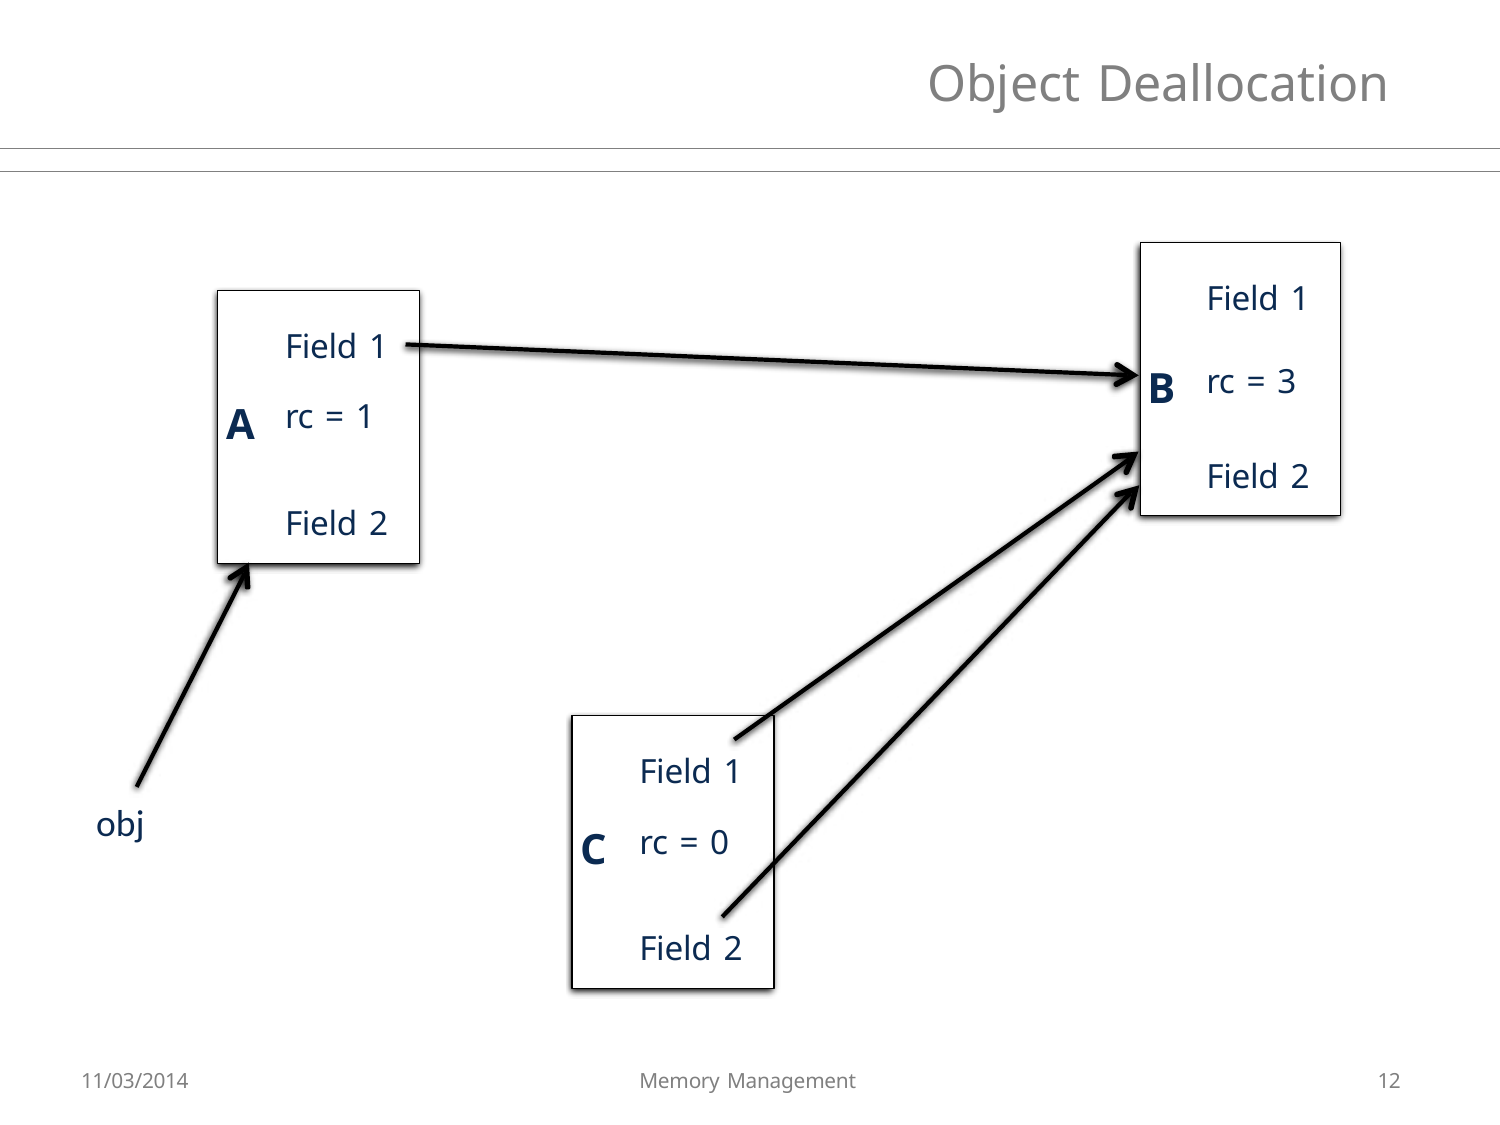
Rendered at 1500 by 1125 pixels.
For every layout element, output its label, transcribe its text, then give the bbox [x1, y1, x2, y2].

text_box rc = 0 [637, 820, 745, 861]
text_box [1112, 451, 1139, 475]
footer Memory Management [637, 1067, 869, 1125]
title Object Deallocation [82, 51, 1418, 240]
text_box [1113, 362, 1139, 387]
text_box [571, 715, 774, 989]
text_box rc = 3 [1204, 360, 1312, 401]
text_box B [1145, 362, 1182, 413]
text_box [258, 397, 427, 574]
text_box C [578, 822, 613, 873]
slide_number 12 [1373, 1067, 1417, 1125]
text_box [1132, 240, 1348, 527]
text_box [211, 287, 427, 559]
text_box Field 1 [282, 324, 399, 365]
text_box [565, 712, 781, 999]
text_box [726, 446, 1147, 751]
text_box Field 2 [1204, 454, 1320, 495]
text_box obj [93, 798, 147, 844]
text_box [217, 290, 420, 564]
text_box [128, 559, 258, 798]
text_box [1140, 242, 1341, 516]
text_box [227, 562, 251, 590]
text_box Field 2 [282, 501, 399, 542]
text_box Field 2 [637, 927, 753, 968]
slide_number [78, 1067, 208, 1125]
text_box Field 1 [637, 750, 714, 790]
text_box rc = 1 [282, 395, 391, 436]
text_box [399, 339, 1146, 397]
text_box [714, 479, 1147, 928]
text_box Field 1 [1204, 277, 1320, 318]
text_box A [223, 397, 261, 448]
